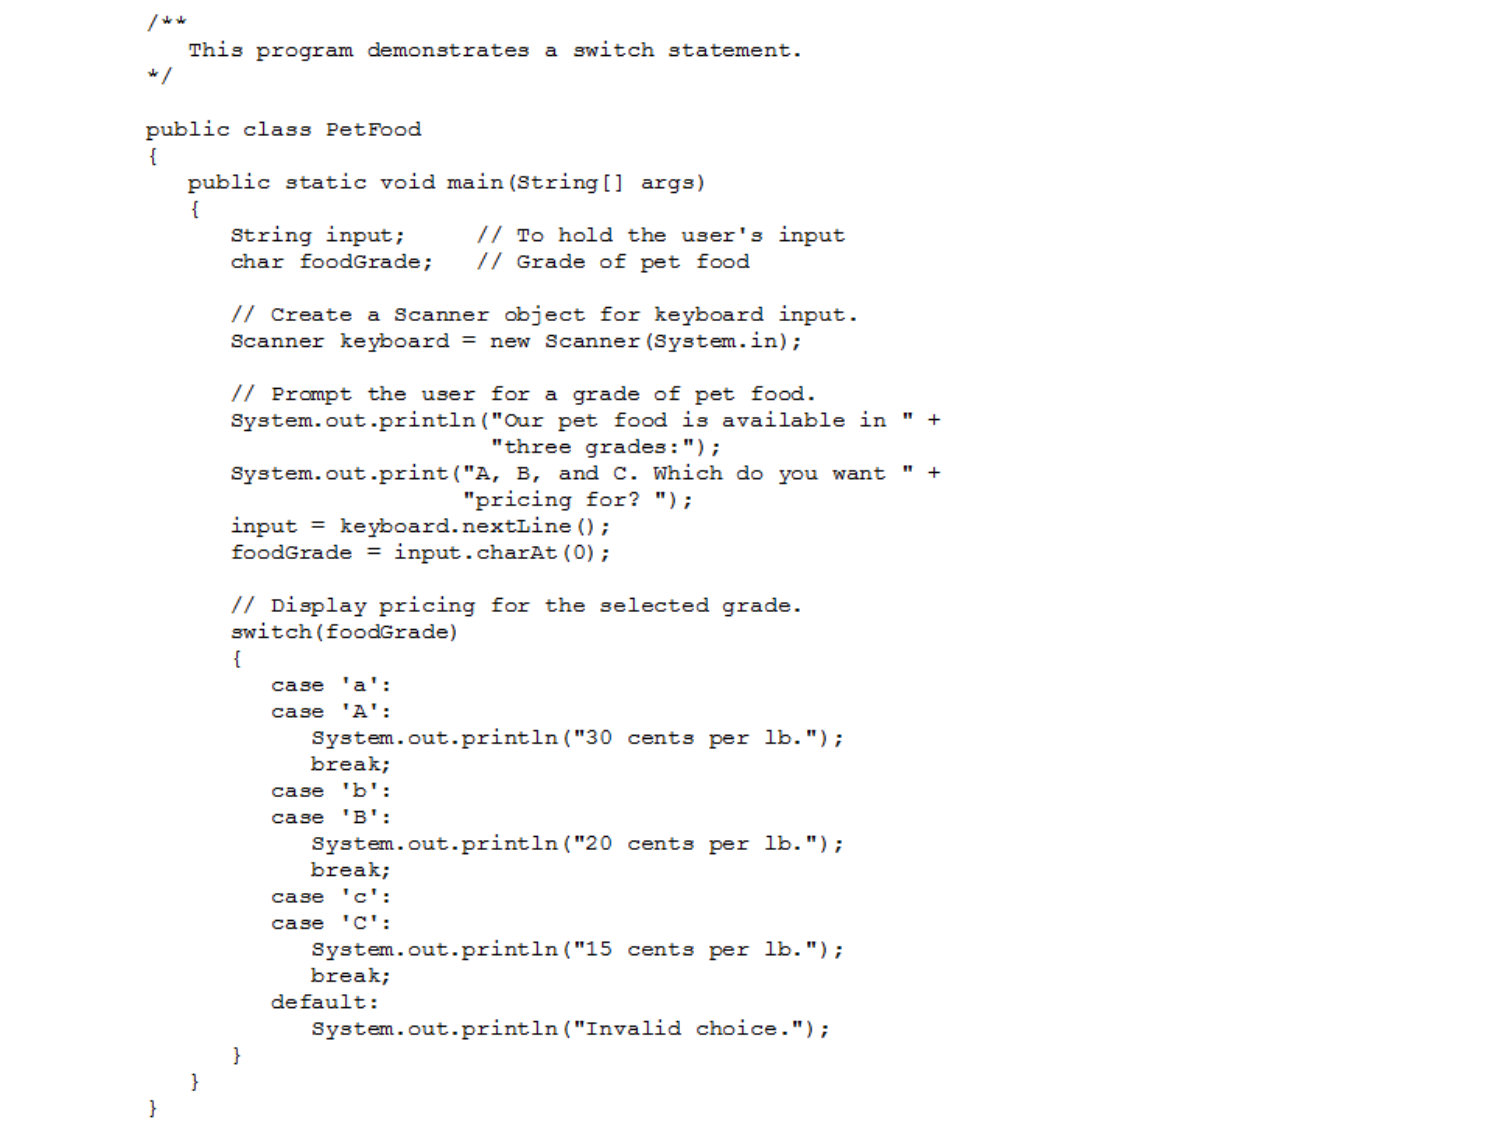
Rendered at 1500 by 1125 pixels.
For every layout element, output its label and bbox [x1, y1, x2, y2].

picture [137, 0, 957, 1125]
